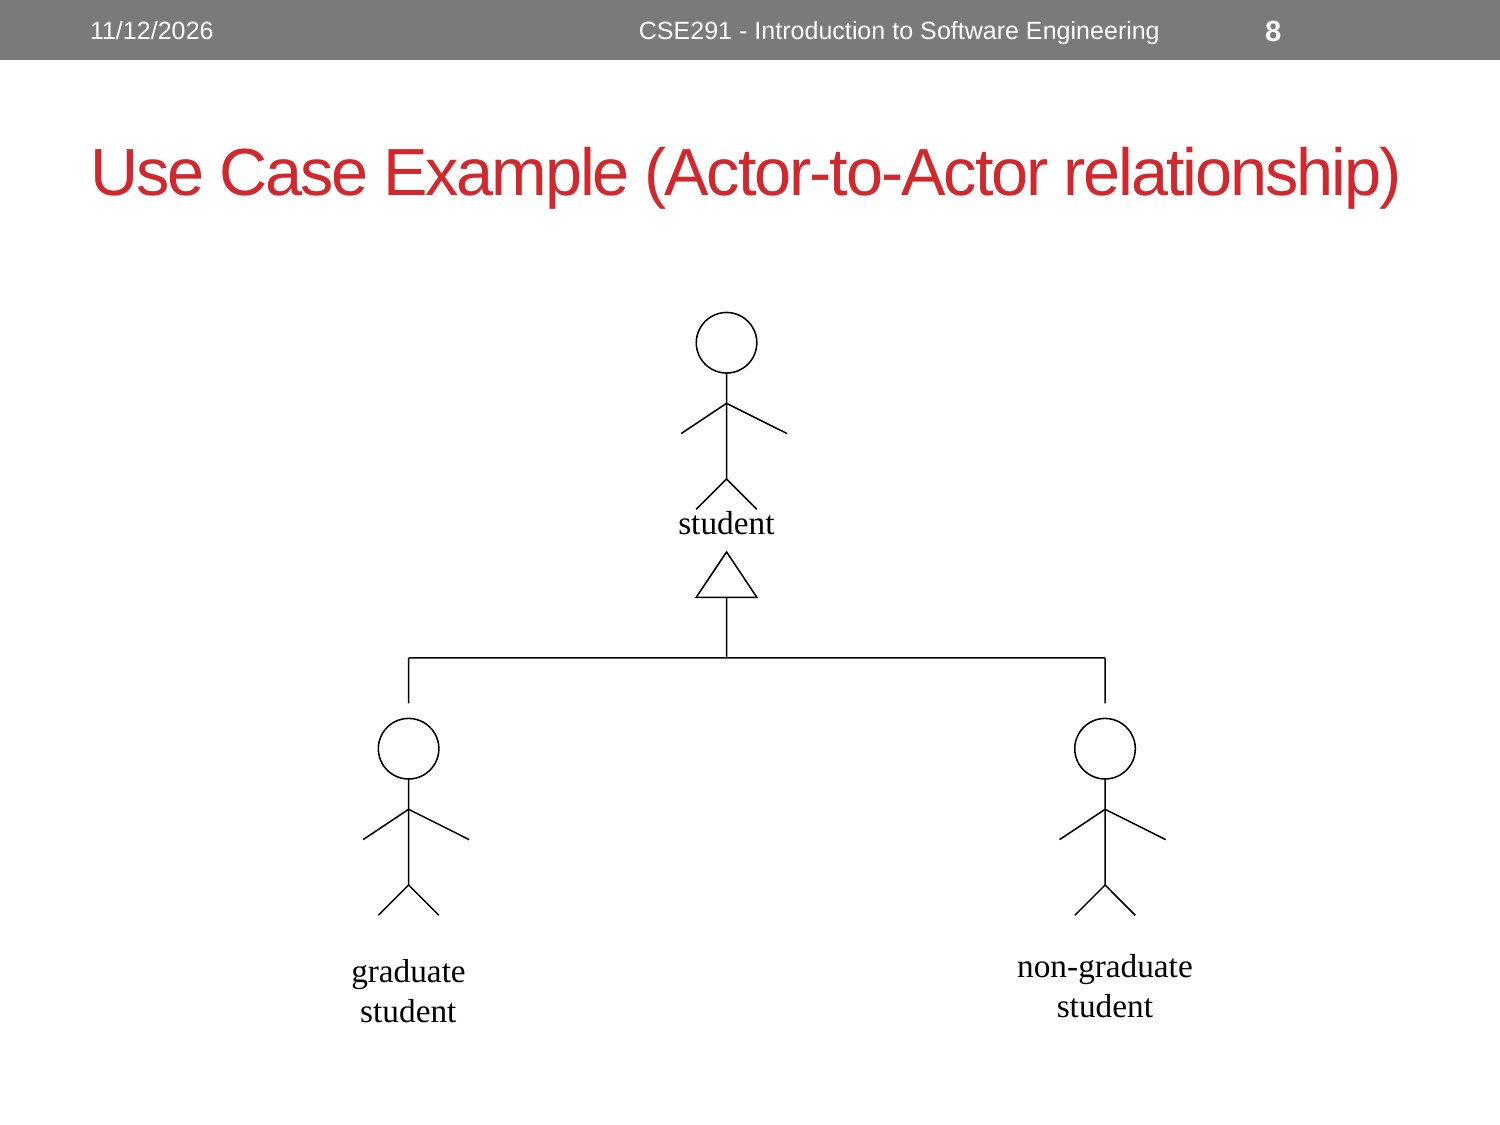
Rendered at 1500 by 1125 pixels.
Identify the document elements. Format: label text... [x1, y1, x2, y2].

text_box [287, 312, 1257, 1038]
title Use Case Example (Actor-to-Actor relationship) [75, 87, 1425, 250]
footer CSE291 - Introduction to Software Engineering [562, 3, 1238, 57]
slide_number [75, 3, 550, 57]
slide_number 8 [1250, 3, 1425, 57]
